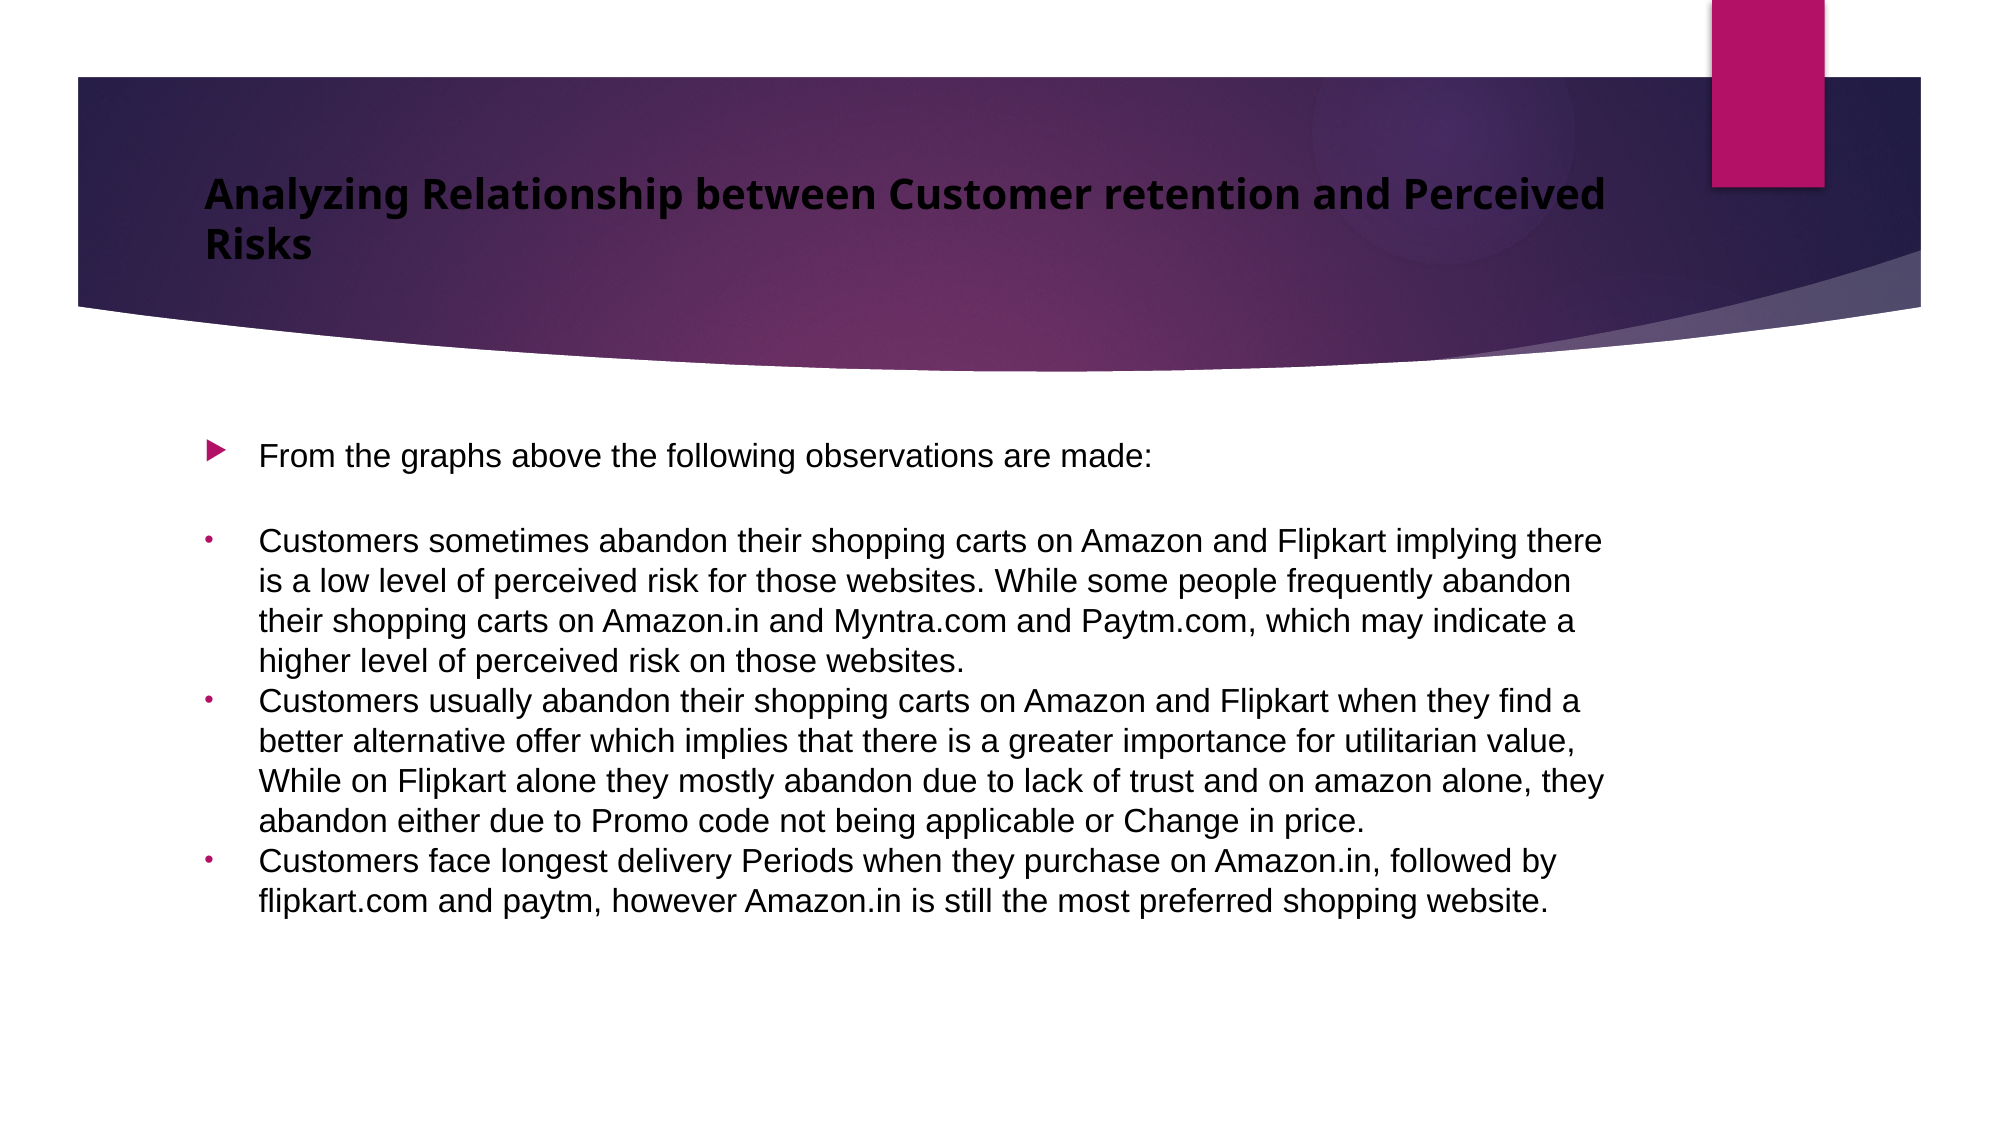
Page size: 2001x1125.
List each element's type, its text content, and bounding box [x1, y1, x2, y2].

list From the graphs above the following observations are made: Customers sometimes abandon their shopping carts on Amazon and Flipkart implying there is a low level of perceived risk for those websites. While some people frequently abandon their shopping carts on Amazon.in and Myntra.com and Paytm.com, which may indicate a higher level of perceived risk on those websites. Customers usually abandon their shopping carts on Amazon and Flipkart when they find a better alternative offer which implies that there is a greater importance for utilitarian value, While on Flipkart alone they mostly abandon due to lack of trust and on amazon alone, they abandon either due to Promo code not being applicable or Change in price. Customers face longest delivery Periods when they purchase on Amazon.in, followed by flipkart.com and paytm, however Amazon.in is still the most preferred shopping website. [189, 427, 1638, 988]
title Analyzing Relationship between Customer retention and Perceived Risks [189, 159, 1627, 276]
